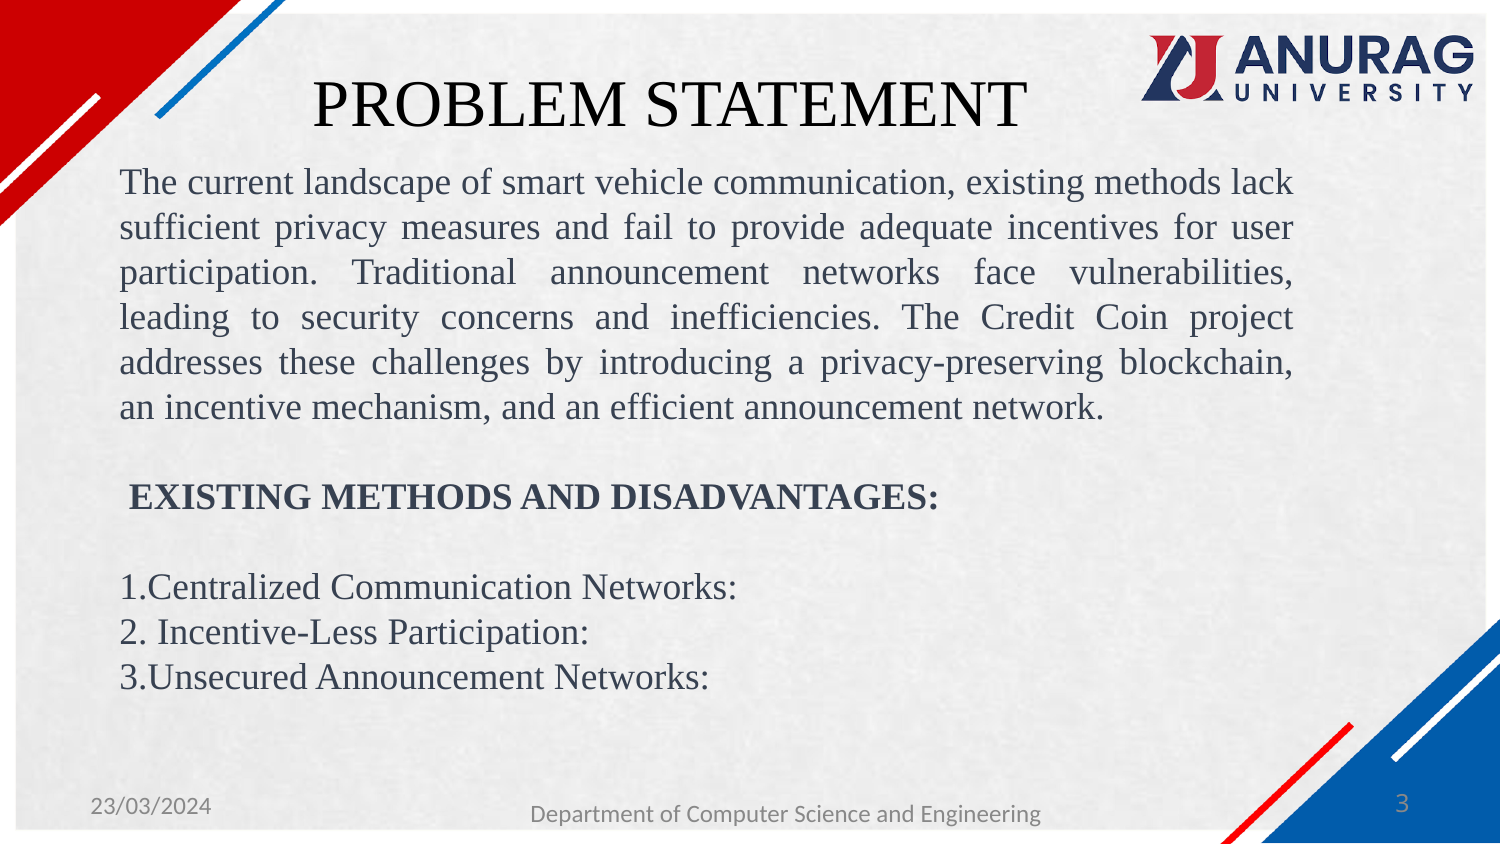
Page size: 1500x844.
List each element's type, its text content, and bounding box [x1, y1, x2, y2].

footer Department of Computer Science and Engineering [512, 782, 1061, 844]
picture [0, 0, 1500, 844]
slide_number 3 [1074, 782, 1425, 827]
text_box The current landscape of smart vehicle communication, existing methods lack sufficient privacy measures and fail to provide adequate incentives for user participation. Traditional announcement networks face vulnerabilities, leading to security concerns and inefficiencies. The Credit Coin project addresses these challenges by introducing a privacy-preserving blockchain, an incentive mechanism, and an efficient announcement network. EXISTING METHODS AND DISADVANTAGES: 1.Centralized Communication Networks: 2. Incentive-Less Participation: 3.Unsecured Announcement Networks: [104, 149, 1311, 810]
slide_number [75, 782, 425, 827]
title PROBLEM STATEMENT [71, 0, 1075, 103]
